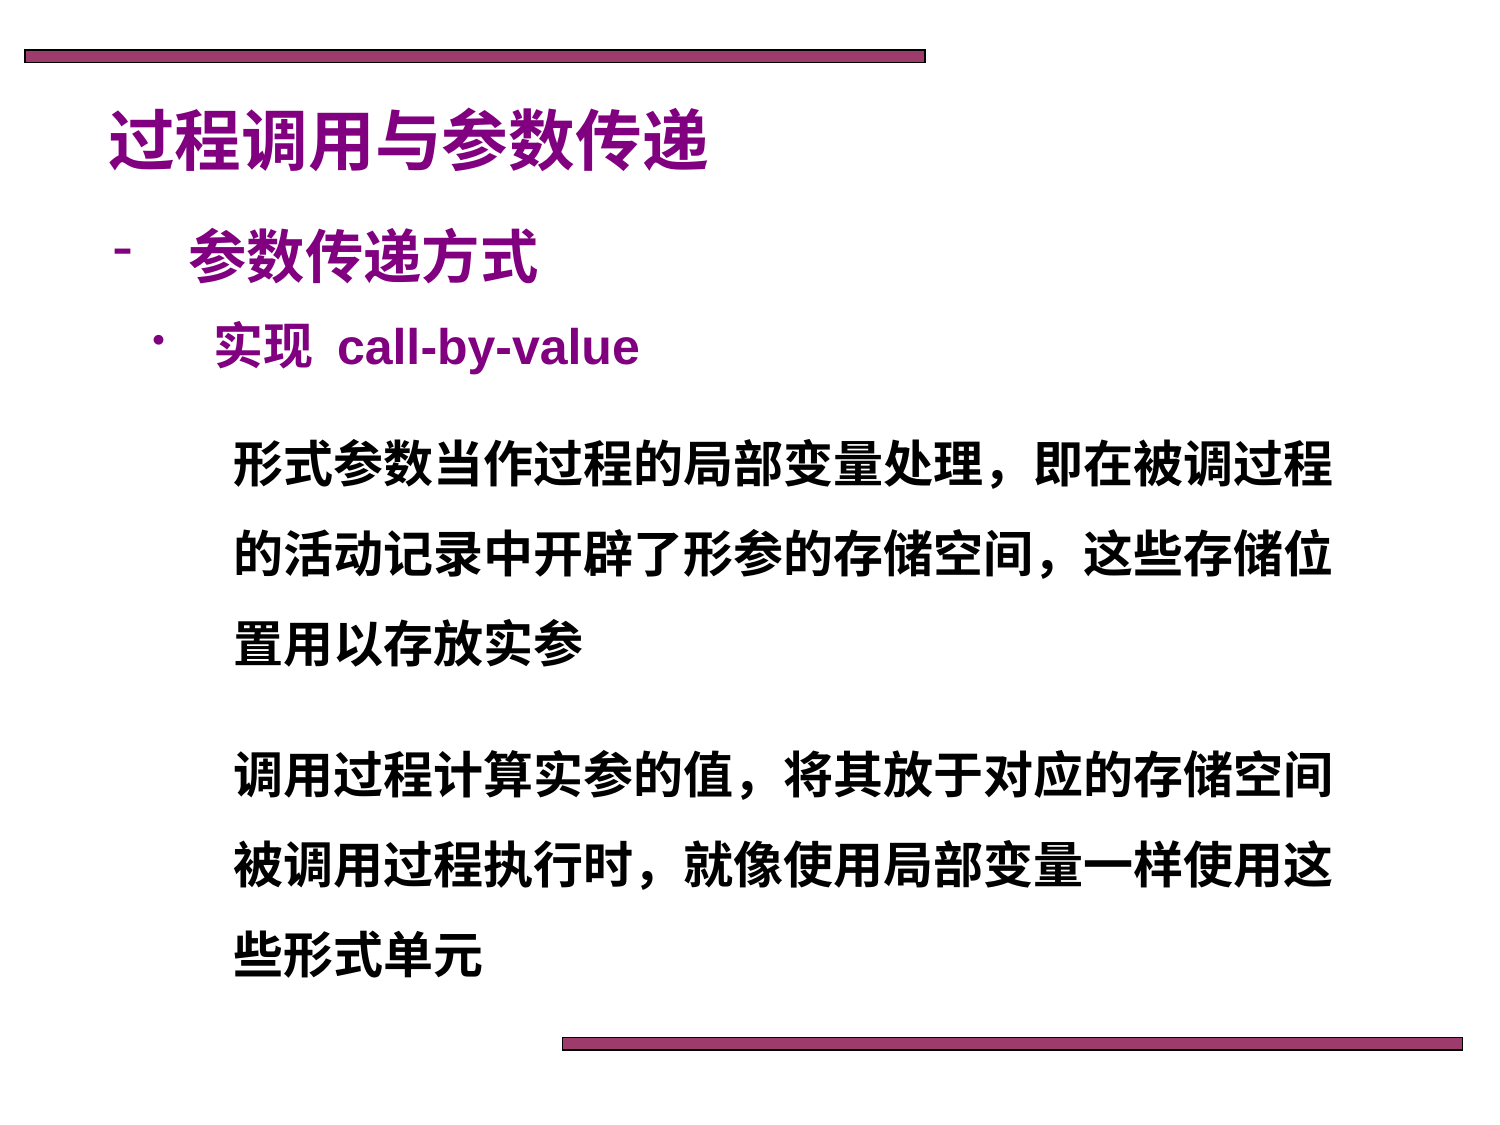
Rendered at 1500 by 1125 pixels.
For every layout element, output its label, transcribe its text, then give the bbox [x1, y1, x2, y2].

text_box 参数传递方式 实现 call-by-value 形式参数当作过程的局部变量处理，即在被调过程 的活动记录中开辟了形参的存储空间，这些存储位 置用以存放实参 调用过程计算实参的值，将其放于对应的存储空间 被调用过程执行时，就像使用局部变量一样使用这 些形式单元 [98, 212, 1386, 991]
text_box 过程调用与参数传递 [62, 91, 1163, 186]
